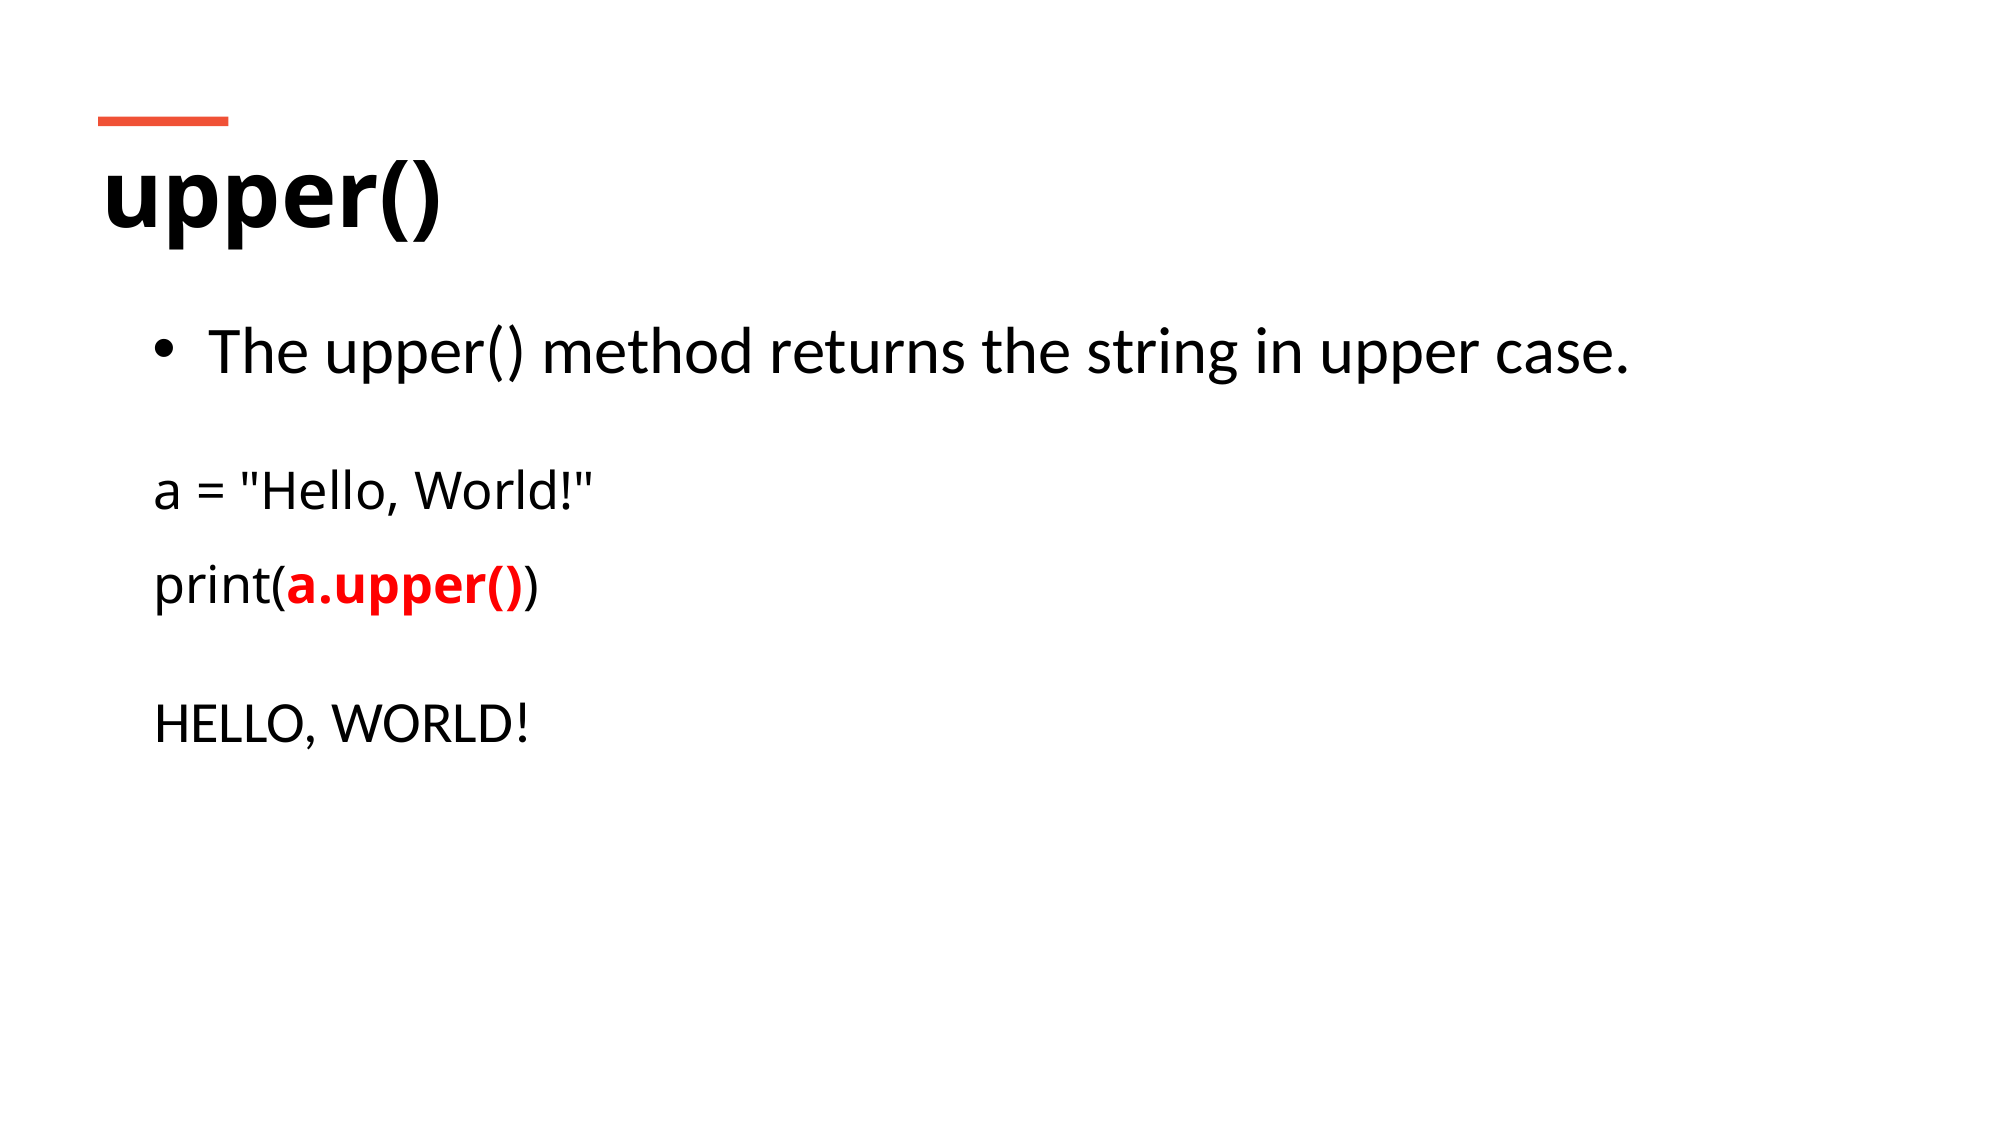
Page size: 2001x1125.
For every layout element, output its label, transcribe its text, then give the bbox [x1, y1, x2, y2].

text_box a = "Hello, World!" print(a.upper()) [138, 418, 1864, 645]
text_box upper() [86, 126, 1938, 254]
list The upper() method returns the string in upper case. [137, 299, 1863, 413]
text_box HELLO, WORLD! [139, 684, 1865, 786]
text_box [96, 115, 231, 128]
